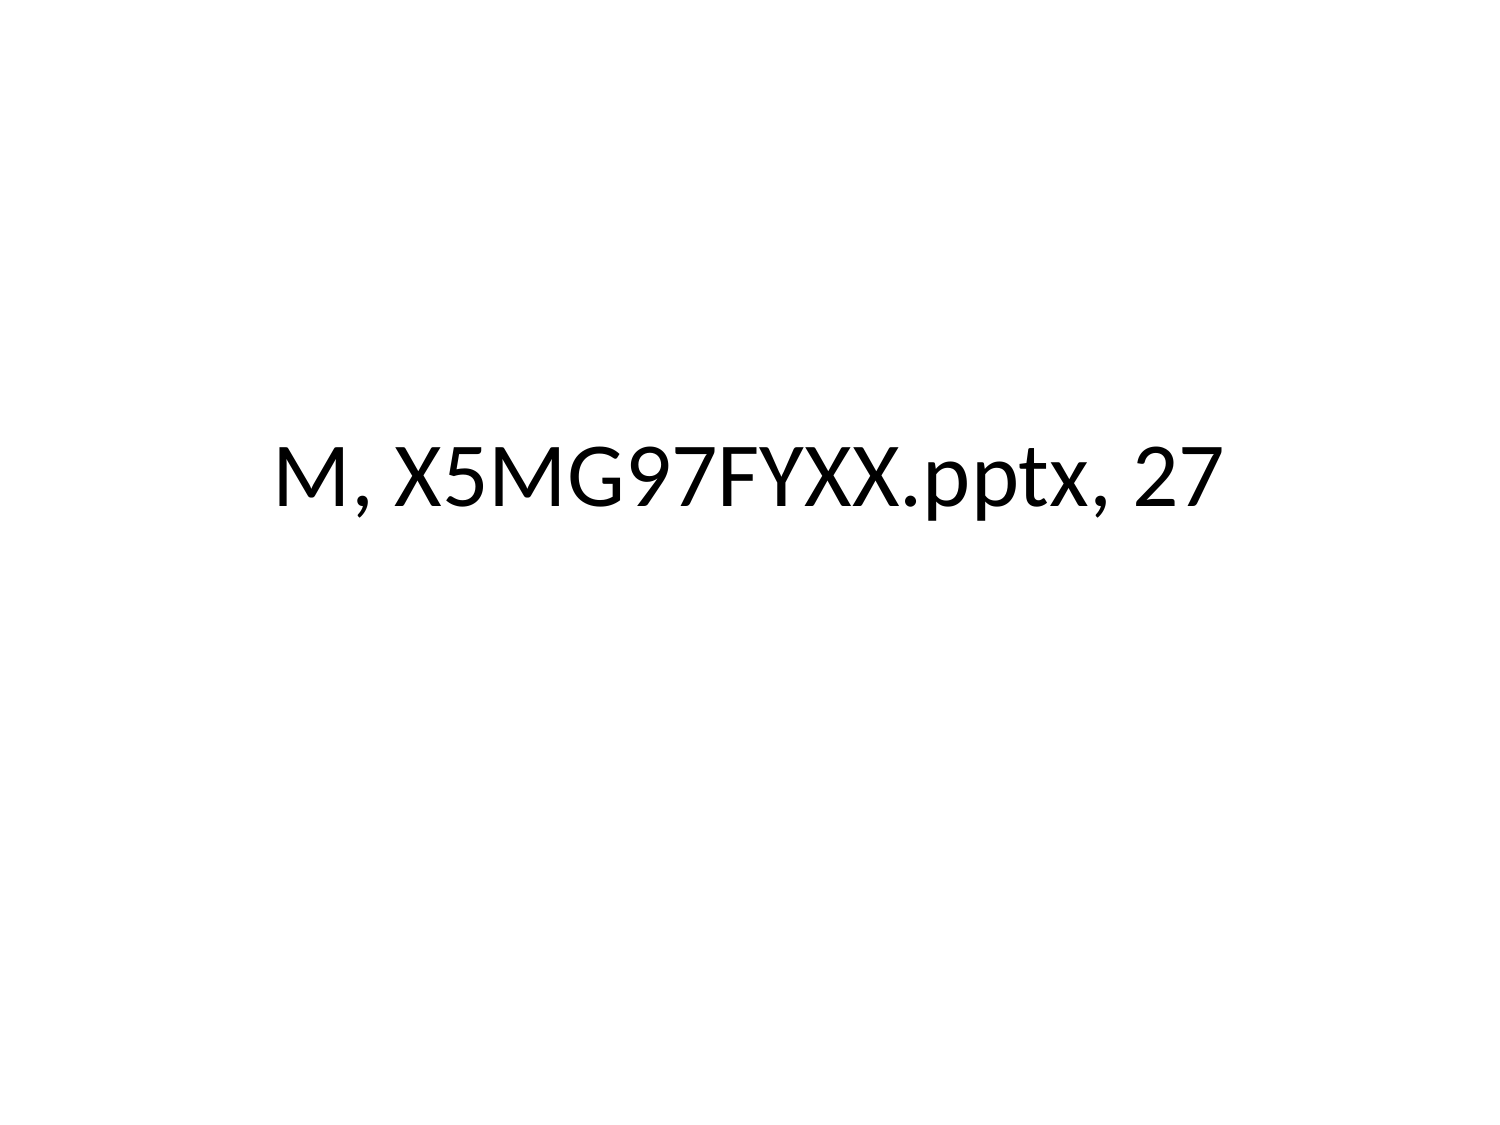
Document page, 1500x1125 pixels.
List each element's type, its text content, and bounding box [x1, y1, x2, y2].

title M, X5MG97FYXX.pptx, 27 [112, 349, 1388, 591]
